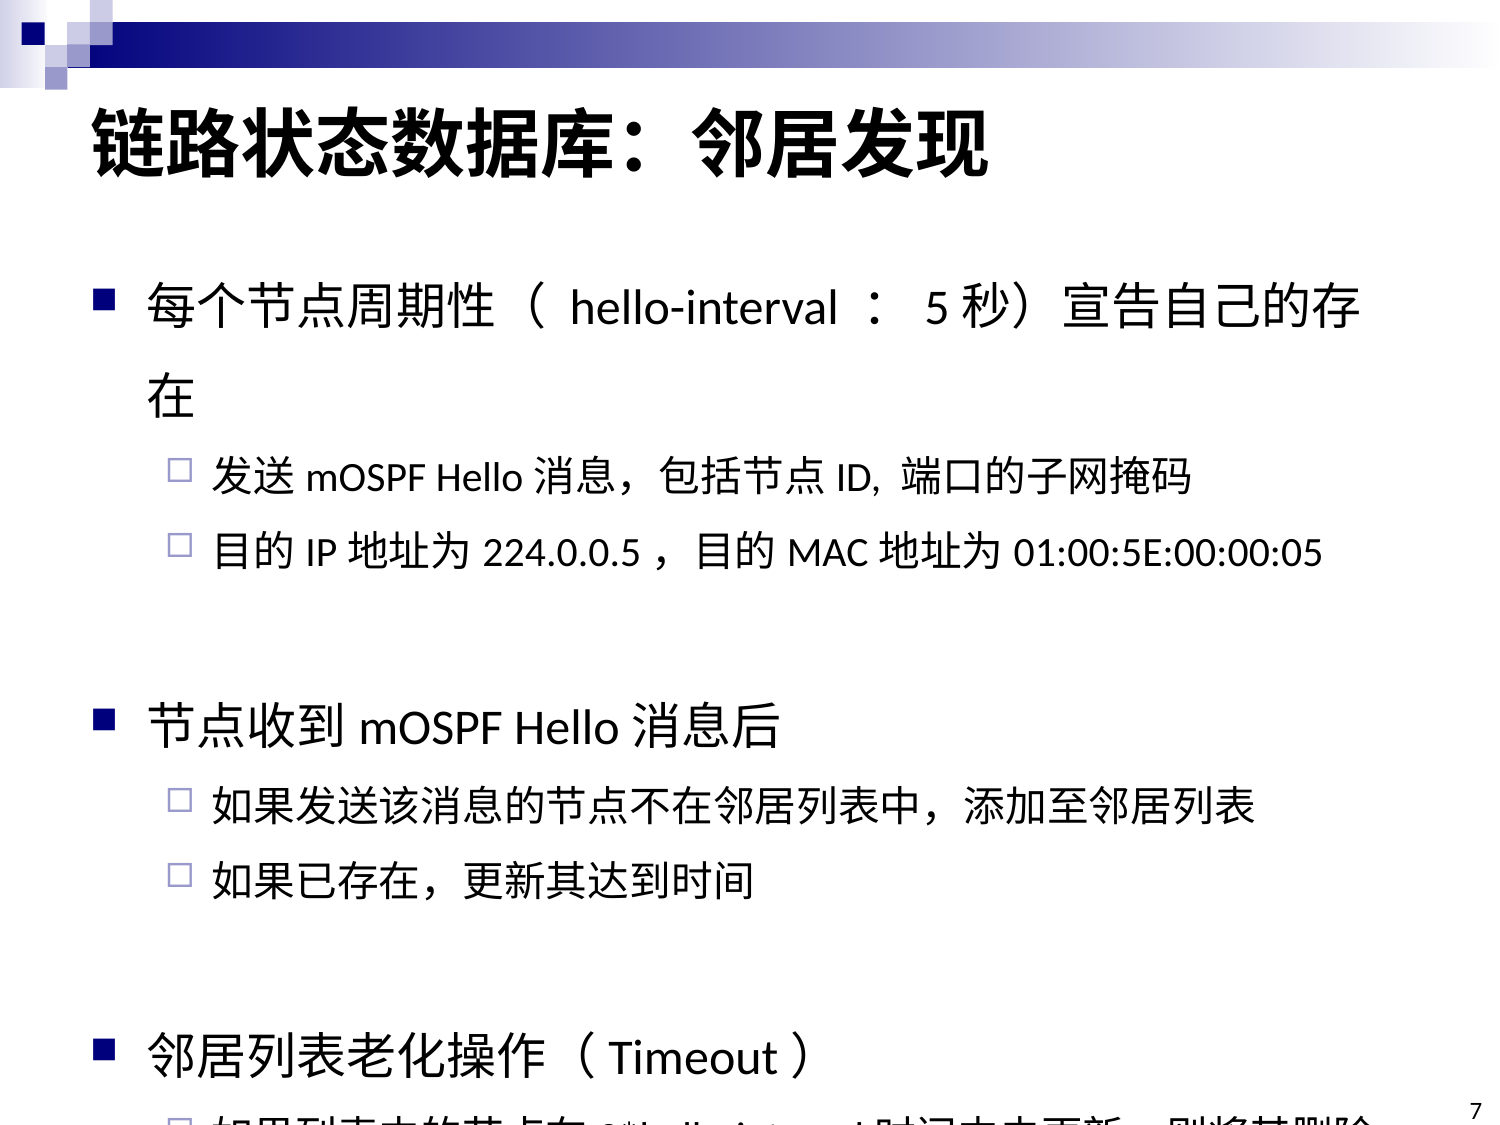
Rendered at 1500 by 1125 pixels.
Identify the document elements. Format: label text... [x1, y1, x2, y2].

title 链路状态数据库：邻居发现 [75, 75, 1425, 209]
list 每个节点周期性（ hello-interval ：5秒）宣告自己的存在 发送mOSPF Hello消息，包括节点ID, 端口的子网掩码 目的IP地址为224.0.0.5，目的MAC地址为01:00:5E:00:00:05 节点收到mOSPF Hello消息后 如果发送该消息的节点不在邻居列表中，添加至邻居列表 如果已存在，更新其达到时间 邻居列表老化操作（Timeout） 如果列表中的节点在3*hello-interval时间内未更新，则将其删除 [75, 237, 1425, 1063]
slide_number 7 [1448, 1100, 1483, 1125]
